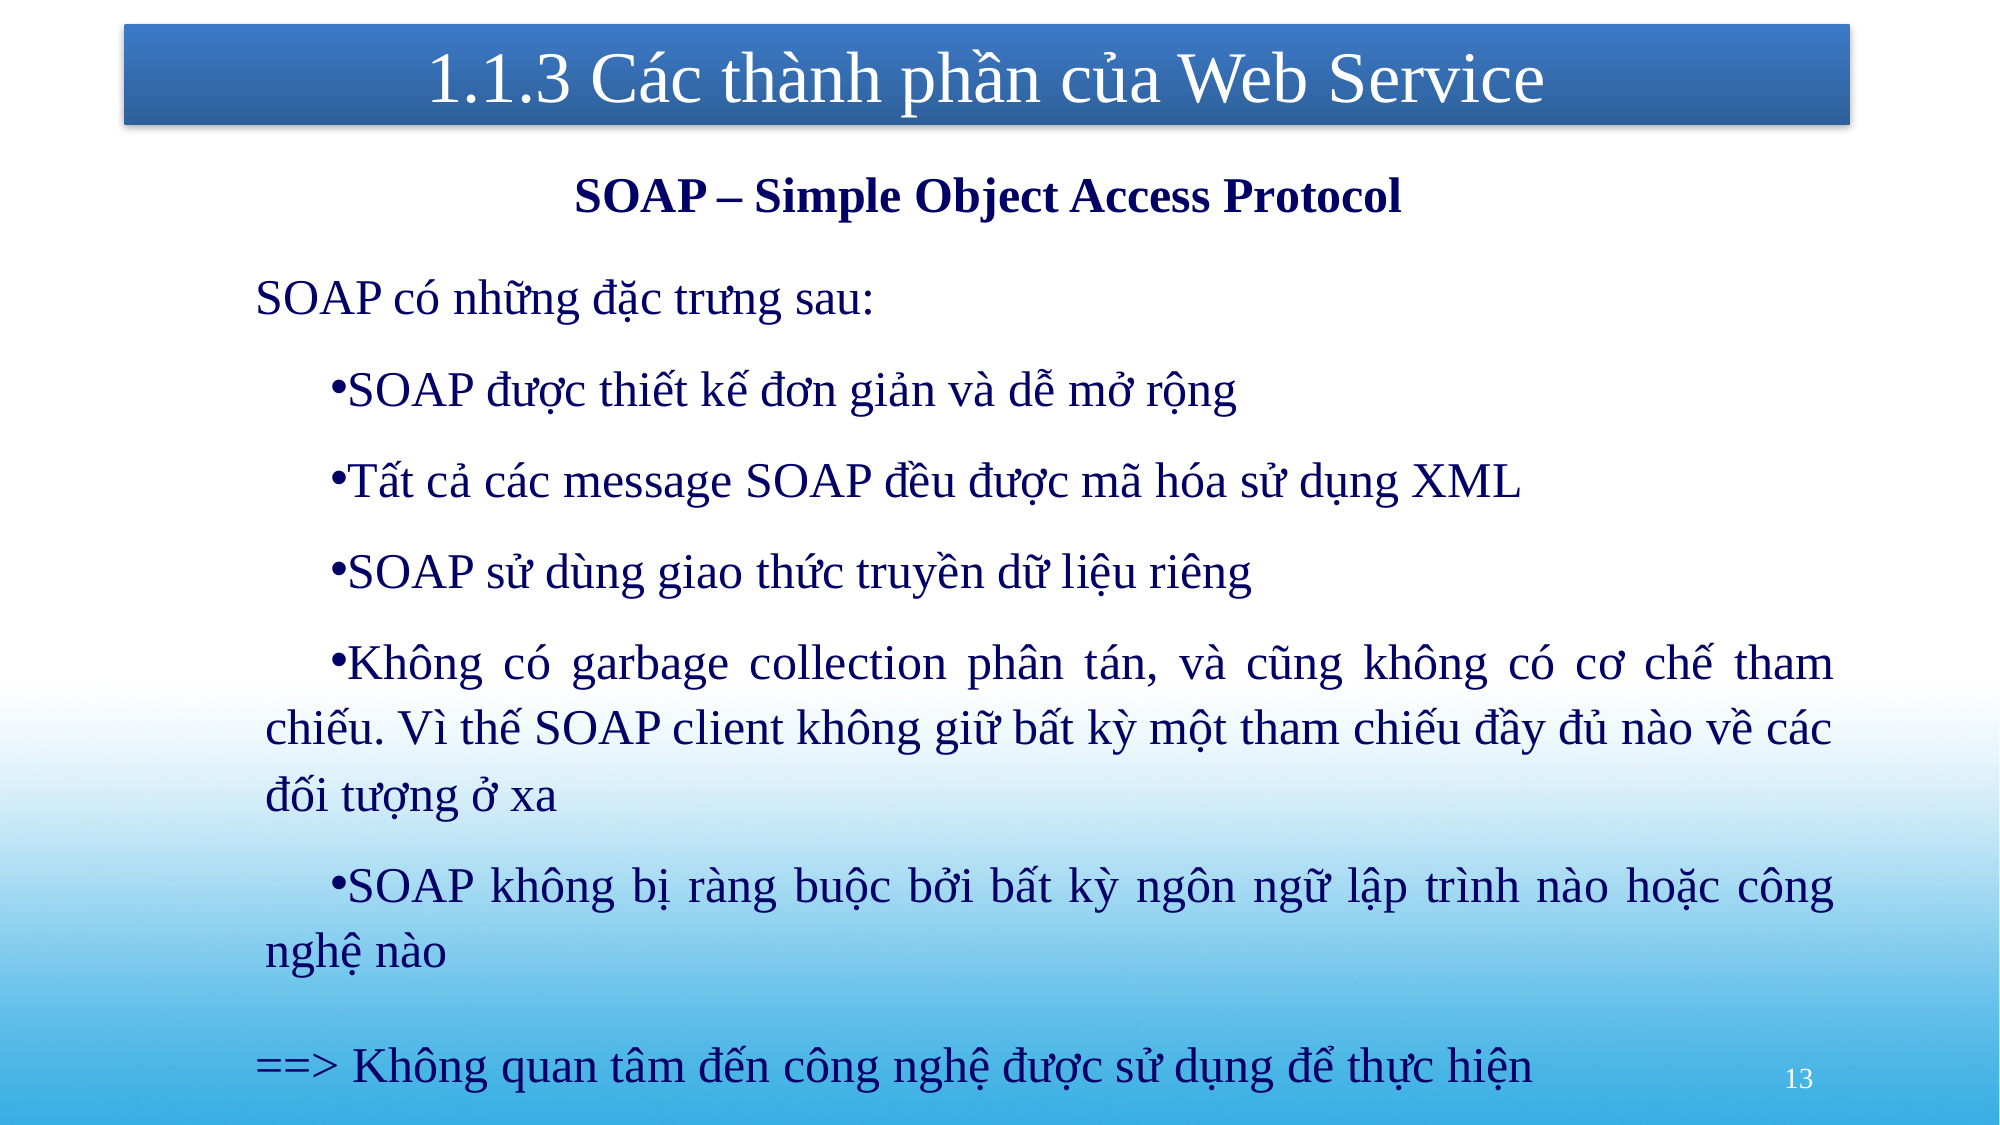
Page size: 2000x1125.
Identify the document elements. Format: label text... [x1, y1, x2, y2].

picture [0, 0, 2000, 1125]
title 1.1.3 Các thành phần của Web Service [124, 22, 1850, 125]
list SOAP – Simple Object Access Protocol SOAP có những đặc trư­ng sau: SOAP đư­ợc thiết kế đơn giản và dễ mở rộng Tất cả các message SOAP đều đư­ợc mã hóa sử dụng XML SOAP sử dùng giao thức truyền dữ liệu riêng Không có garbage collection phân tán, và cũng không có cơ chế tham chiếu. Vì thế SOAP client không giữ bất kỳ một tham chiếu đầy đủ nào về các đối tượng ở xa SOAP không bị ràng buộc bởi bất kỳ ngôn ngữ lập trình nào hoặc công nghệ nào ==> Không quan tâm đến công nghệ được sử dụng để thực hiện [127, 125, 1850, 1125]
